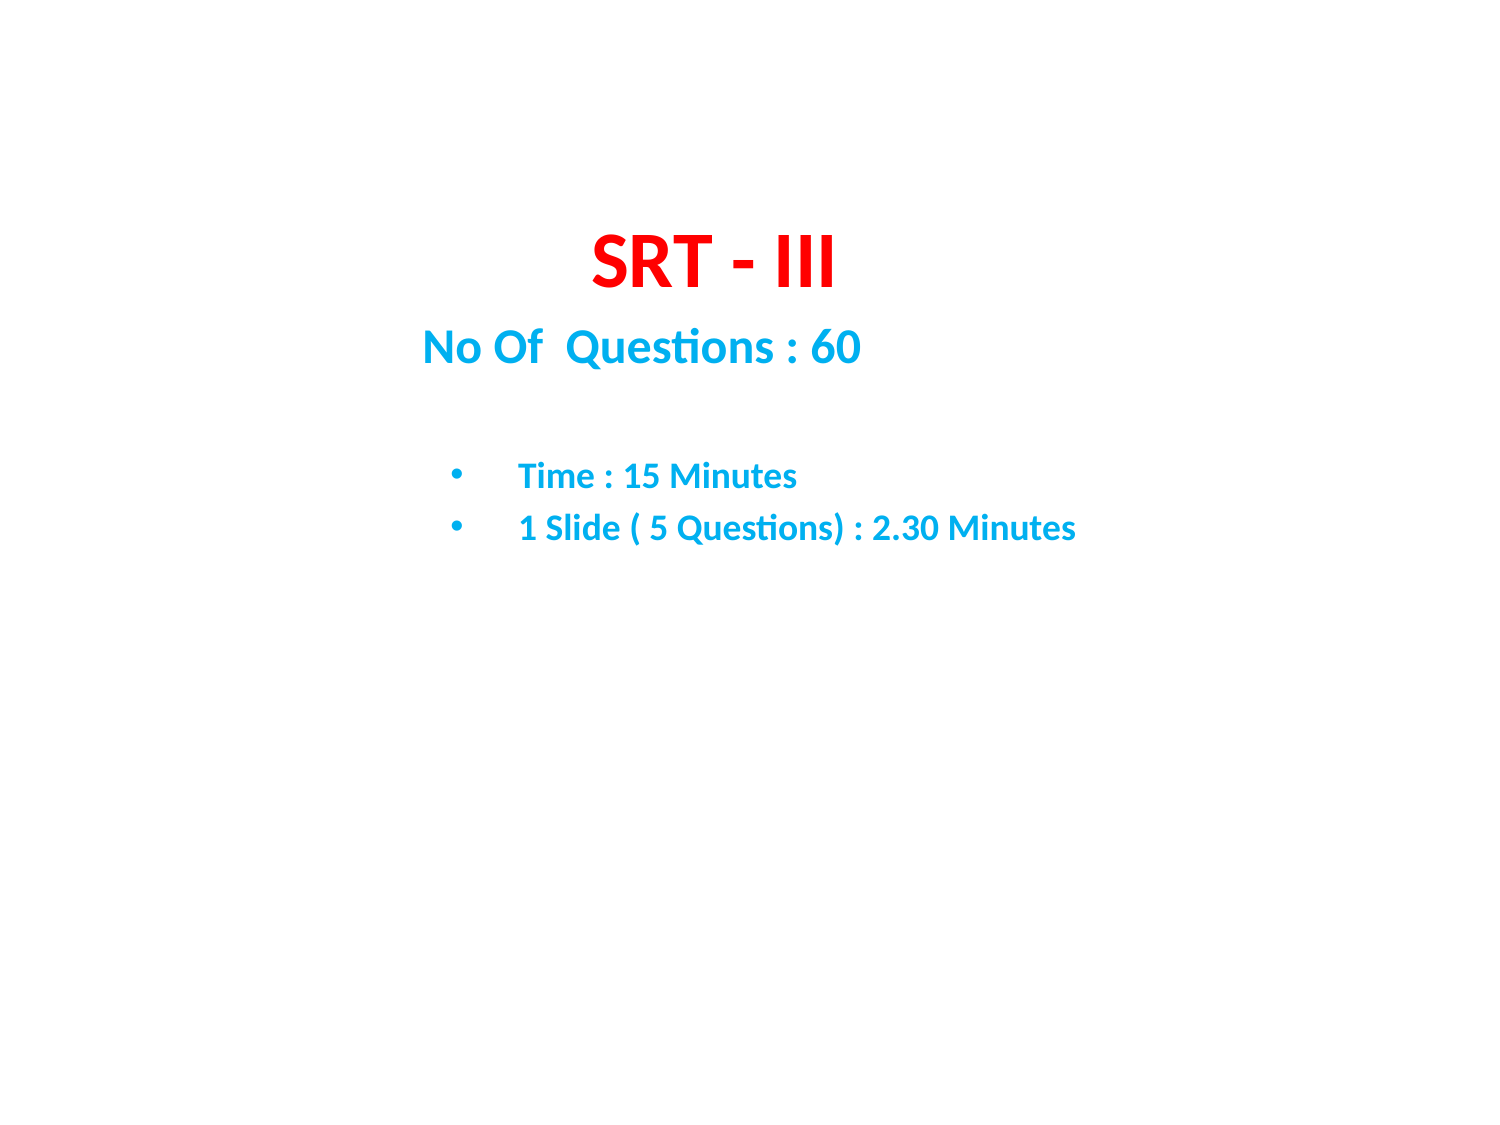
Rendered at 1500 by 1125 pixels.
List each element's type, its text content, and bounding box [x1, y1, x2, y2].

subtitle SRT - III No Of Questions : 60 Time : 15 Minutes 1 Slide ( 5 Questions) : 2.30 Minutes [191, 199, 1093, 565]
